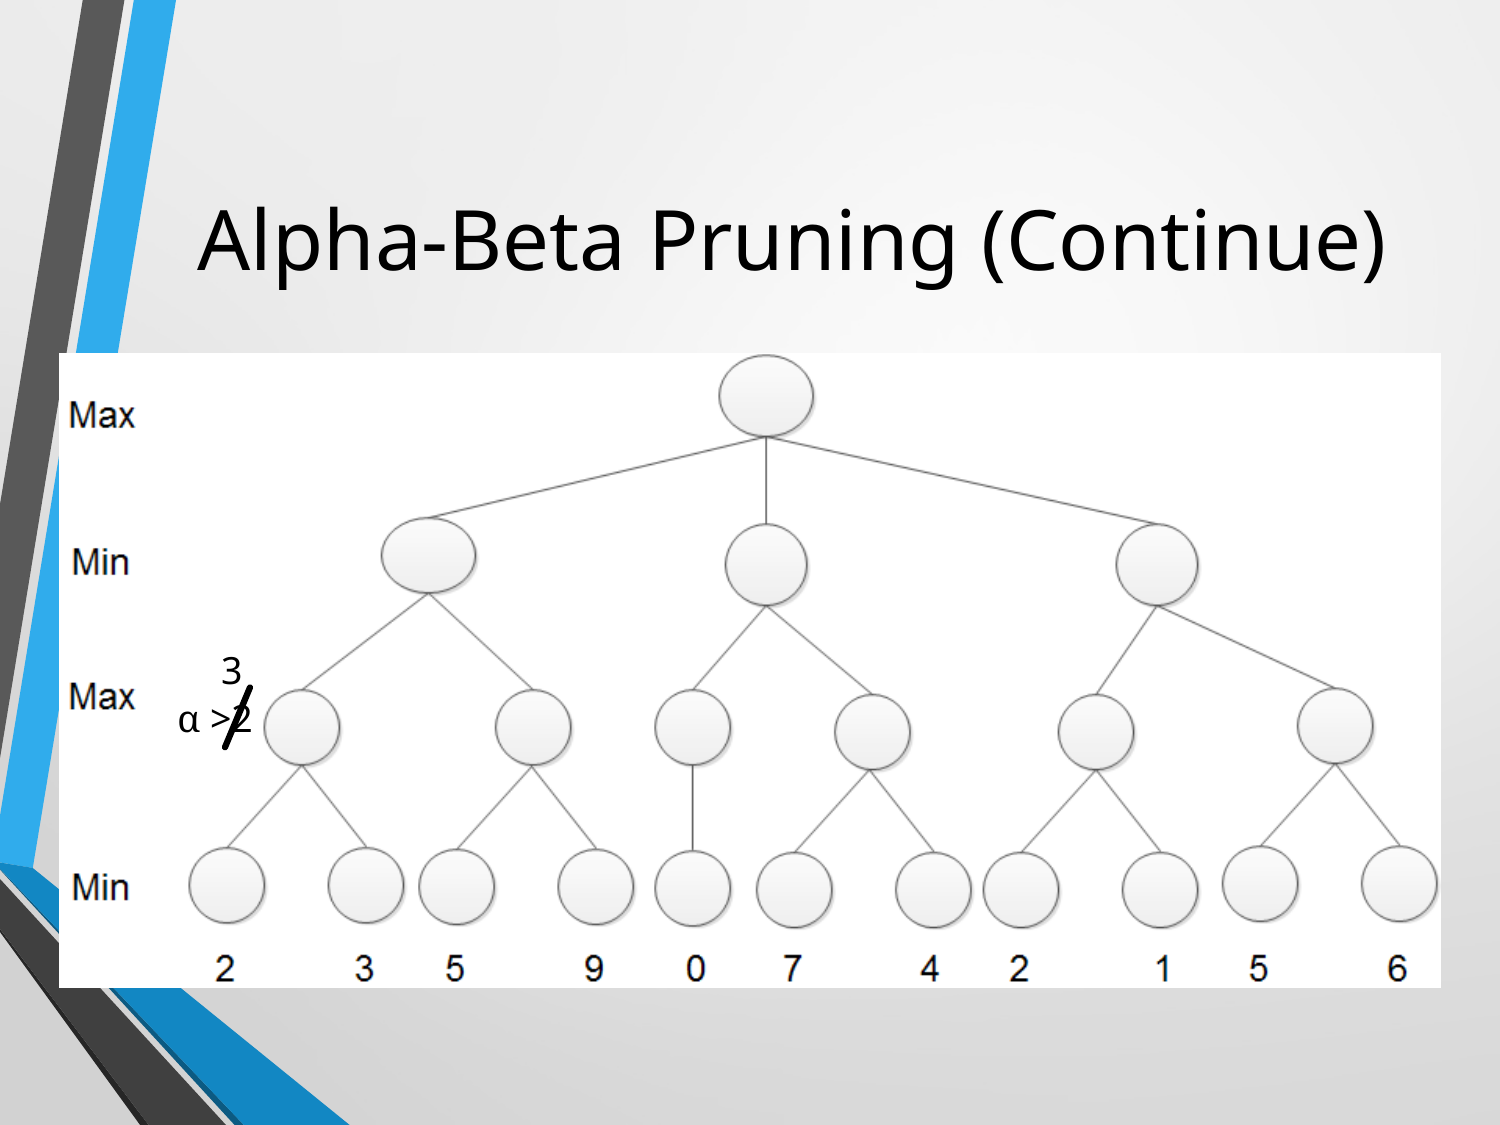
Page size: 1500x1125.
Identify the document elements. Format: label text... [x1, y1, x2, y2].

title Alpha-Beta Pruning (Continue) [161, 75, 1425, 352]
picture [59, 352, 1441, 988]
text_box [224, 687, 251, 749]
